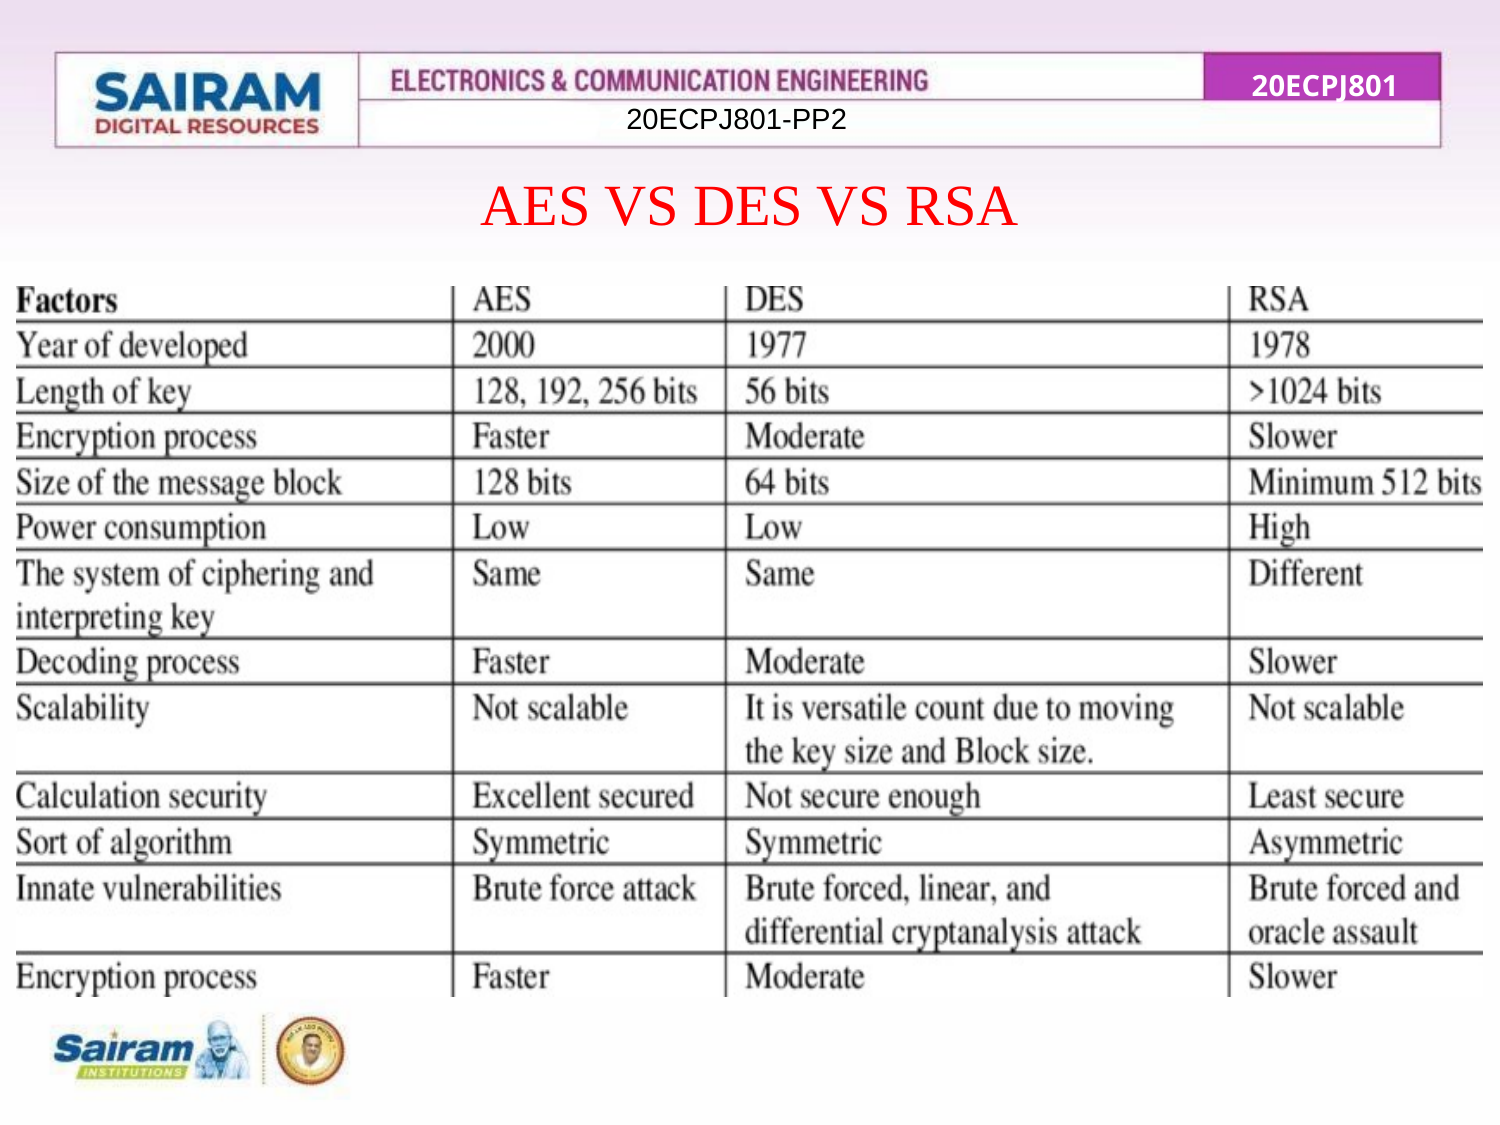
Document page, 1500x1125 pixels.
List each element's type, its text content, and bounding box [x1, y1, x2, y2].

text_box 220ECPJ801-PP2 [565, 92, 892, 159]
text_box 20ECPJ801 [1205, 52, 1453, 118]
picture [0, 0, 1500, 1125]
text_box AES VS DES VS RSA [113, 159, 1386, 245]
